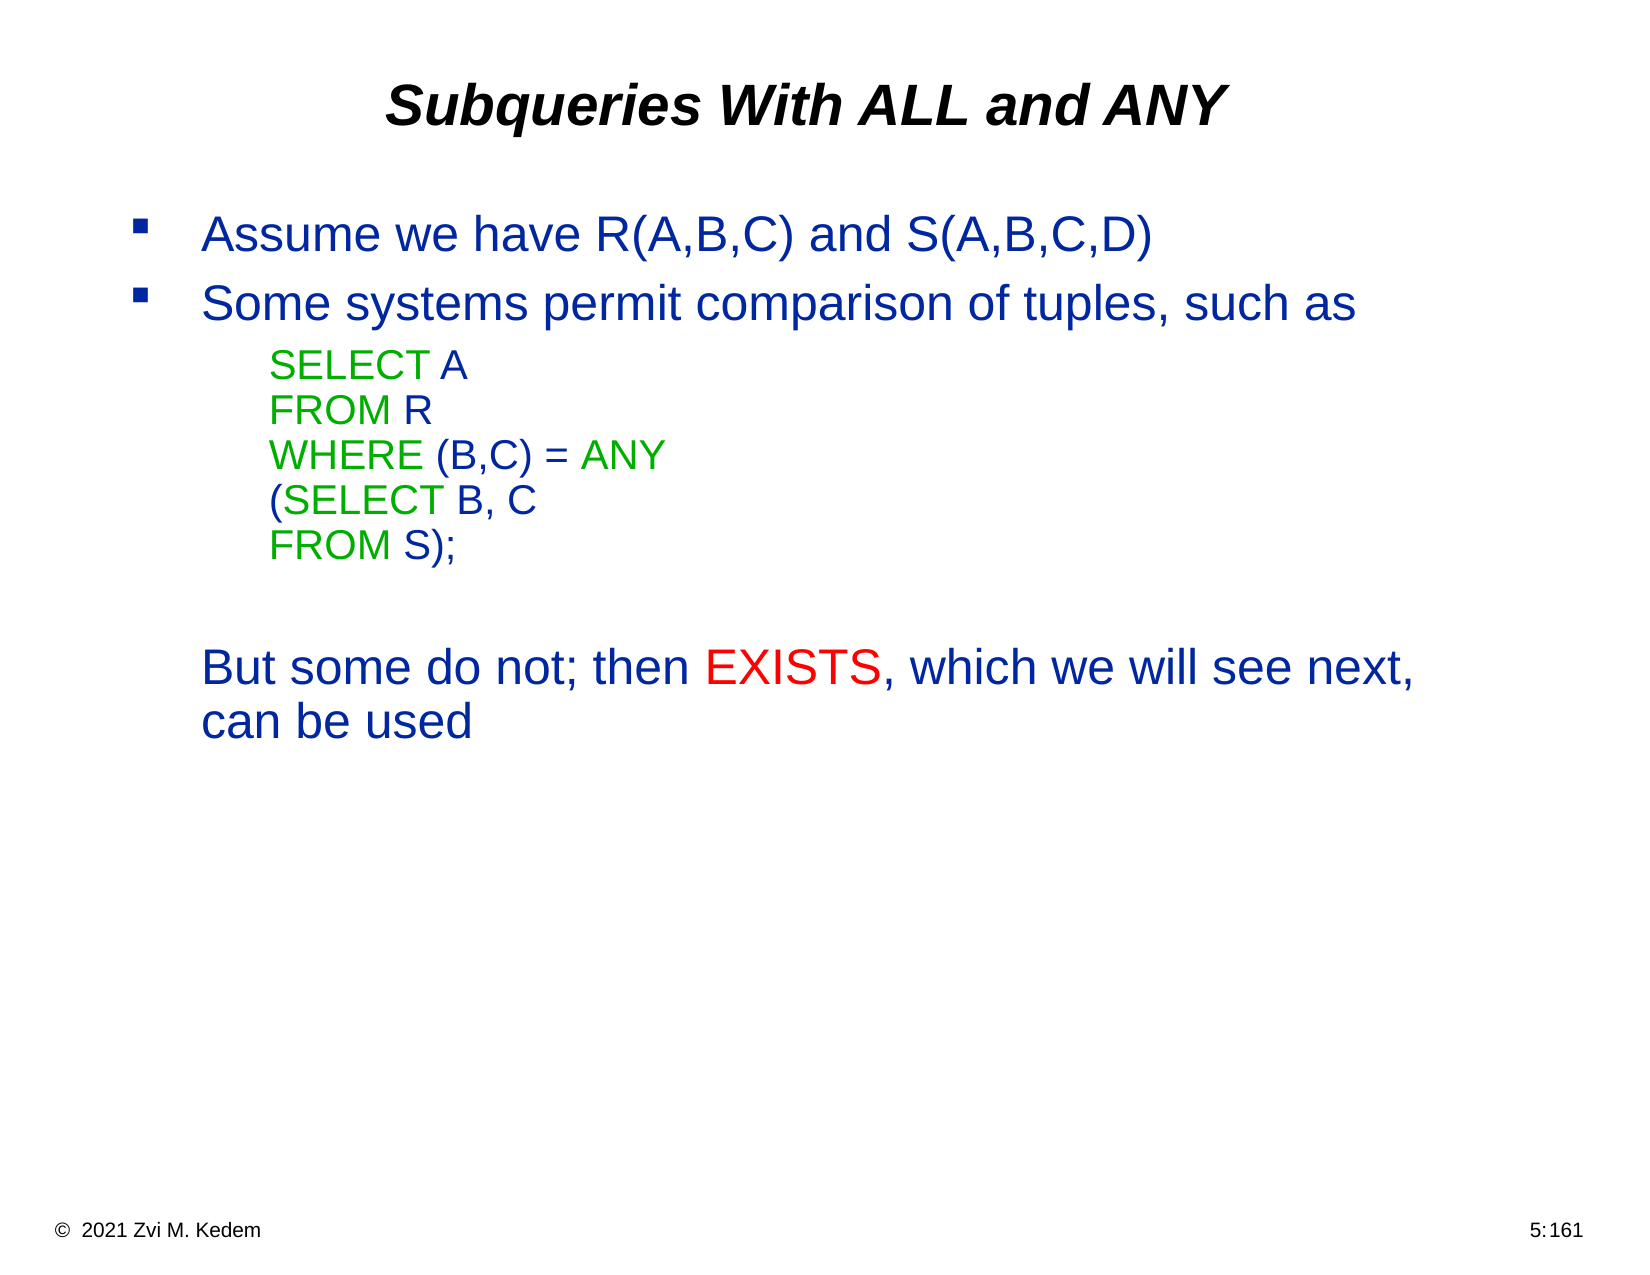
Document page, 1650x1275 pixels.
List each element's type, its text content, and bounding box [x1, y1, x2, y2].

list Assume we have R(A,B,C) and S(A,B,C,D) Some systems permit comparison of tuples, such as SELECT A FROM R WHERE (B,C) = ANY (SELECT B, C FROM S); But some do not; then EXISTS, which we will see next, can be used [111, 199, 1513, 1201]
title Subqueries With ALL and ANY [111, 36, 1501, 176]
